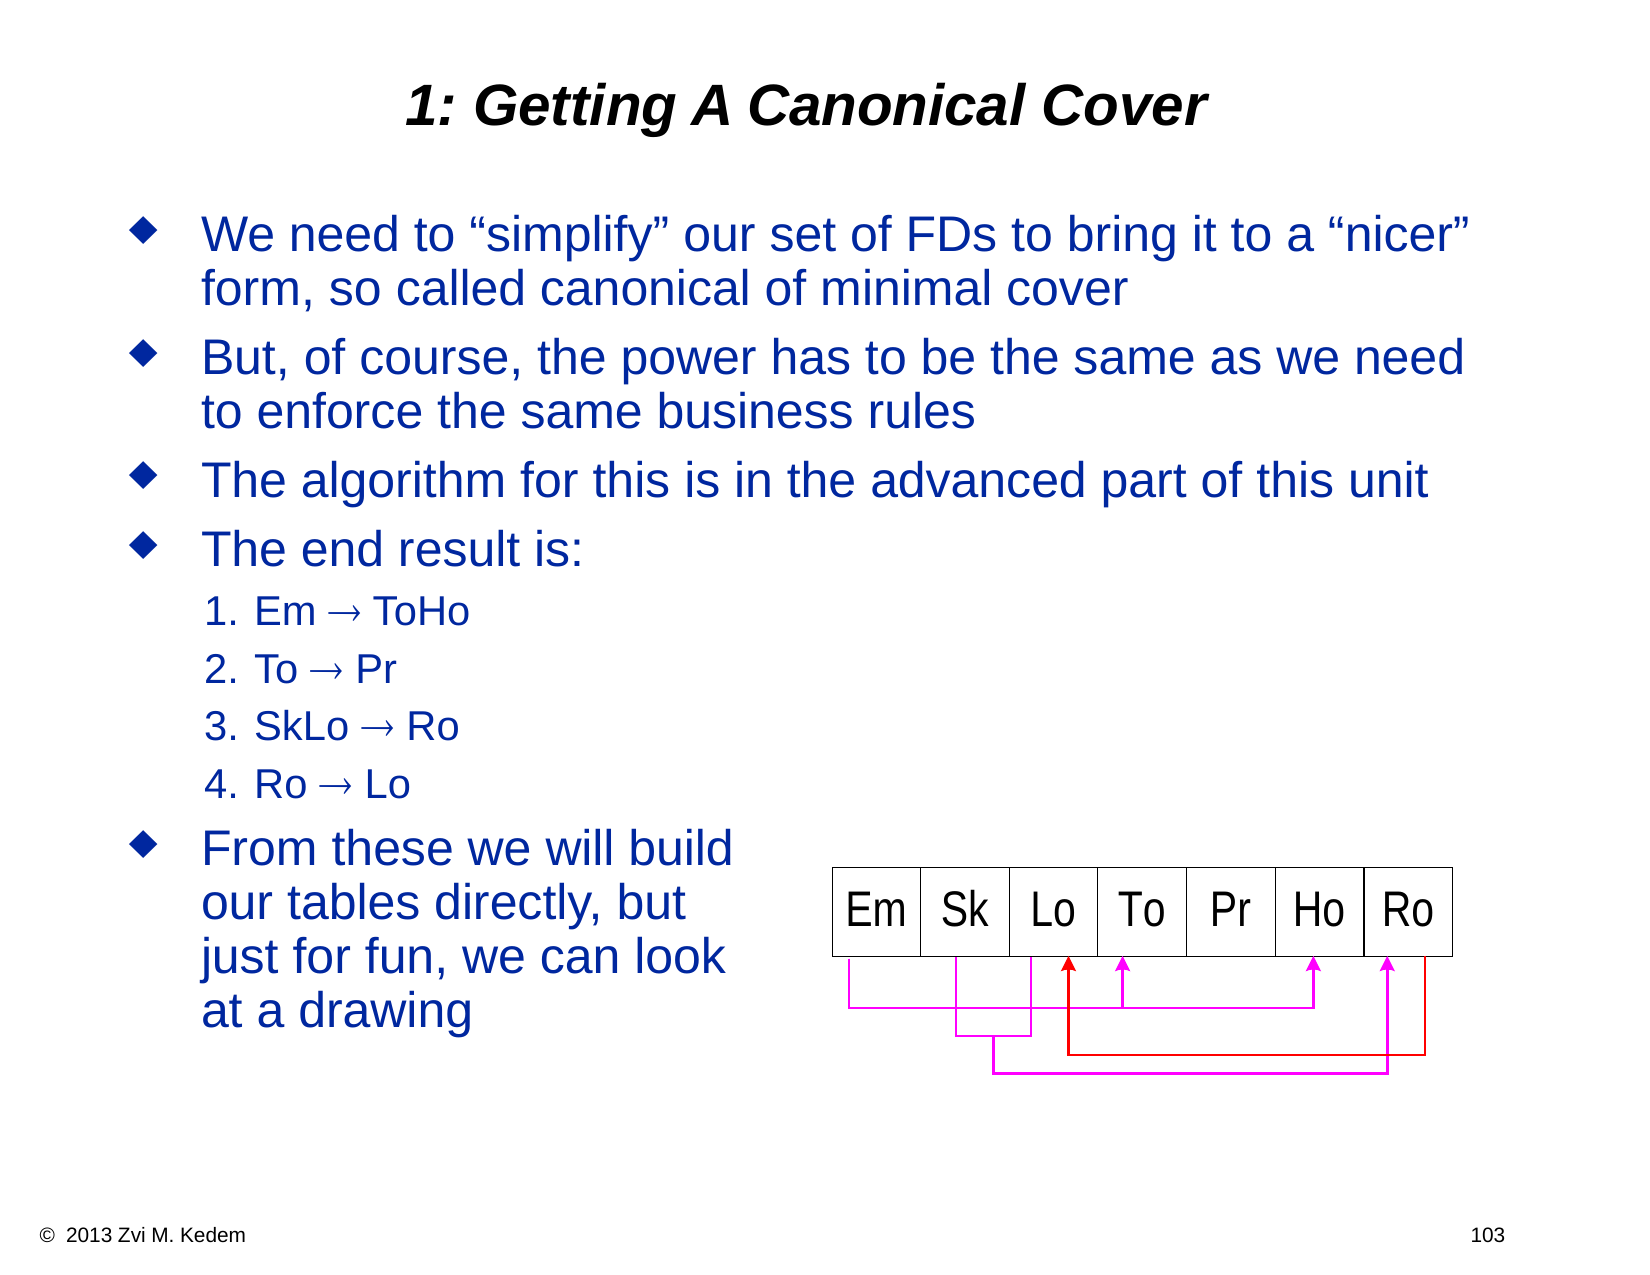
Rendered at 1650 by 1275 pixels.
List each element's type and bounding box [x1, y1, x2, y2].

list [111, 199, 1513, 1201]
title [111, 36, 1501, 176]
text_box [824, 737, 1468, 1162]
